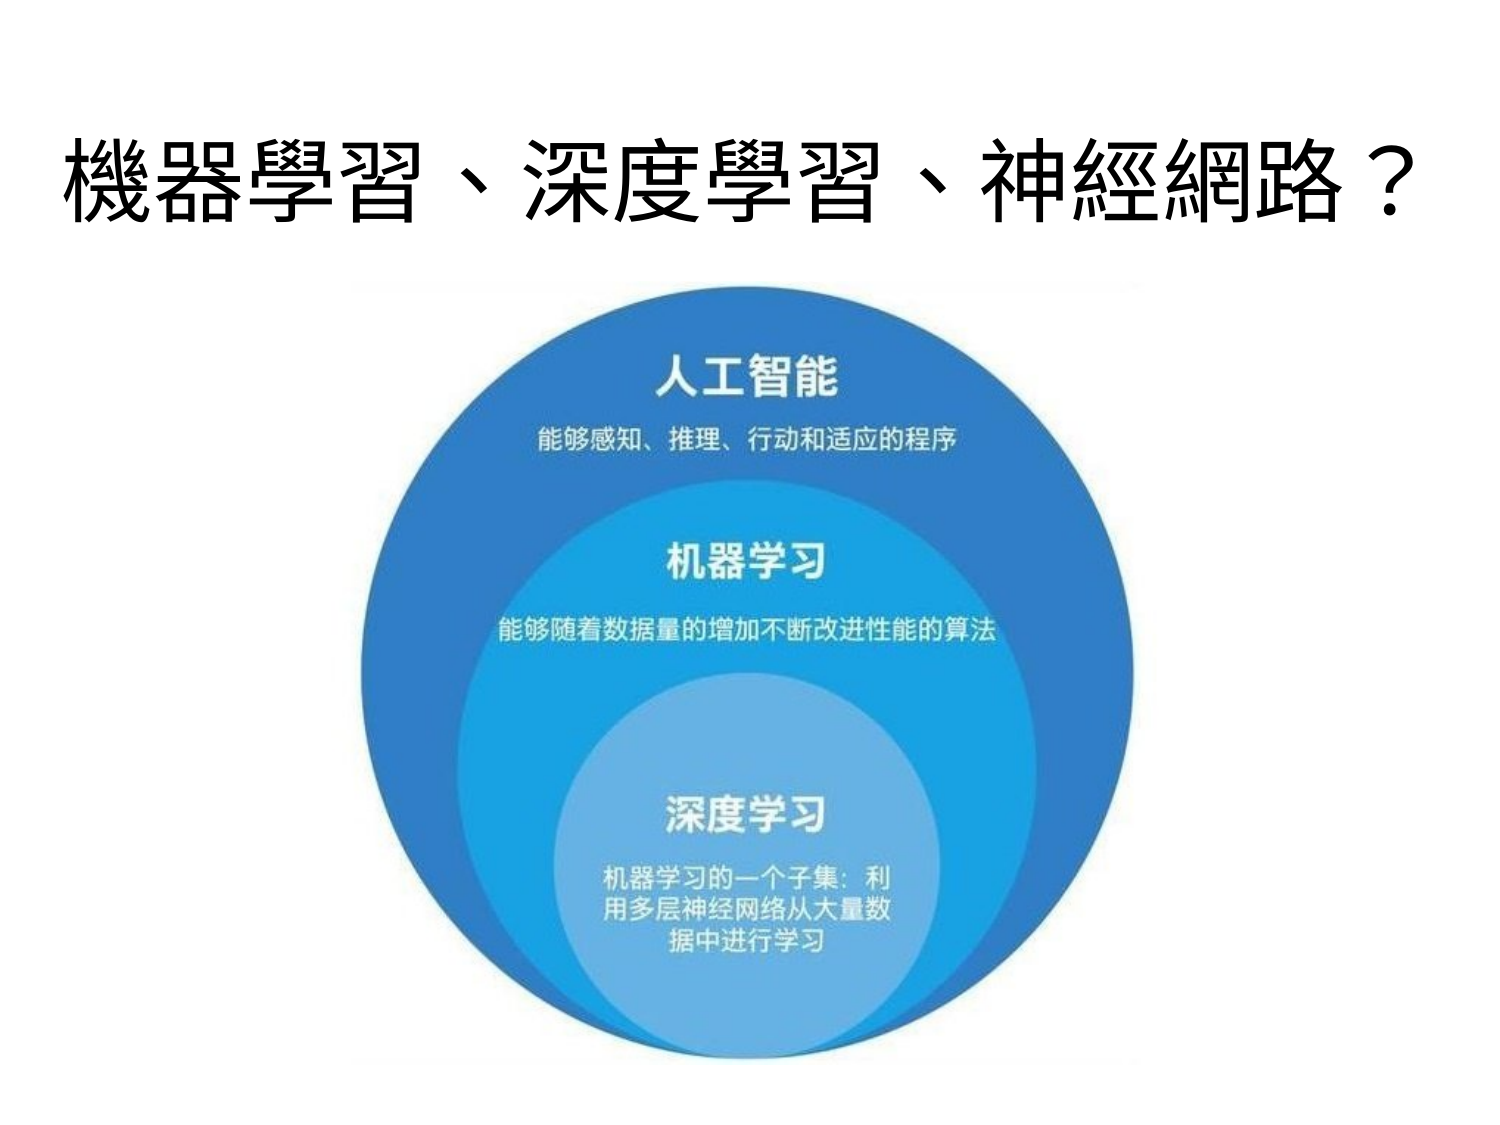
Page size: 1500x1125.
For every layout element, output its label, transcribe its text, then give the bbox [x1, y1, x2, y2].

picture [308, 281, 1192, 1065]
title 機器學習、深度學習、神經網路？ [26, 77, 1474, 295]
